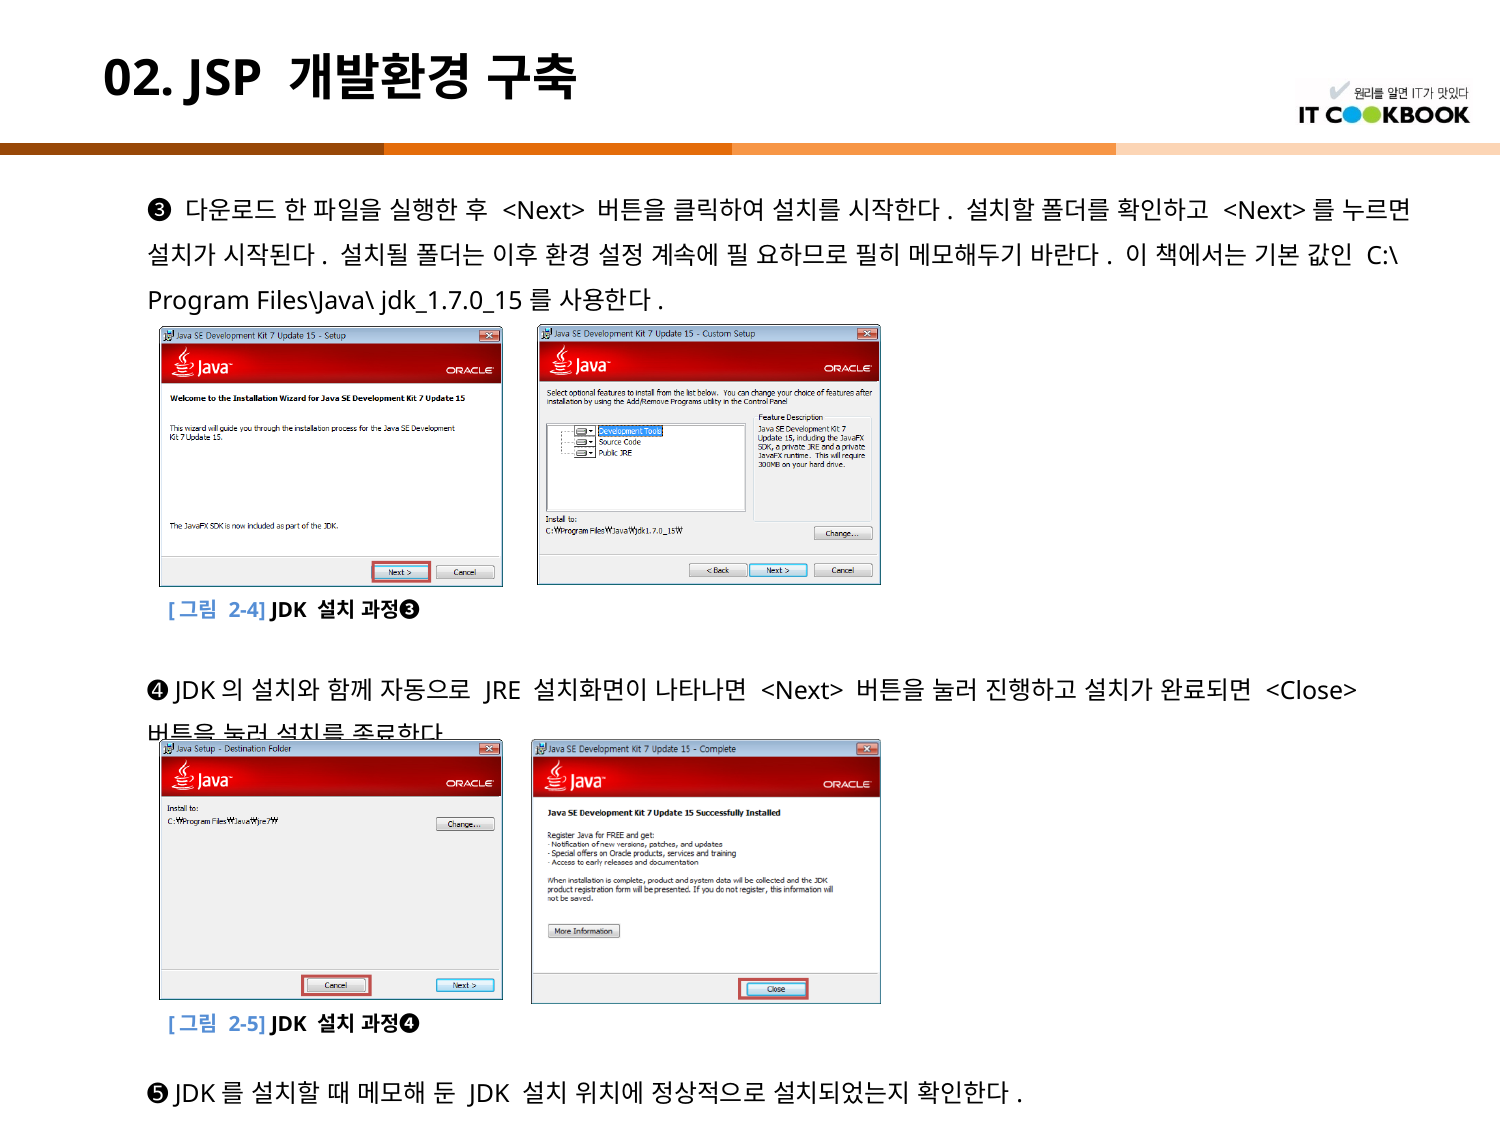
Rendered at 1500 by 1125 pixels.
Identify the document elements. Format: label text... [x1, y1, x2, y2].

list ➌ 다운로드 한 파일을 실행한 후 <Next> 버튼을 클릭하여 설치를 시작한다. 설치할 폴더를 확인하고 <Next>를 누르면 설치가 시작된다. 설치될 폴더는 이후 환경 설정 계속에 필 요하므로 필히 메모해두기 바란다. 이 책에서는 기본 값인 C:\Program Files\Java\ jdk_1.7.0_15를 사용한다. ➍ JDK의 설치와 함께 자동으로 JRE 설치화면이 나타나면 <Next> 버튼을 눌러 진행하고 설치가 완료되면 <Close> 버튼을 눌러 설치를 종료한다. ➎ JDK를 설치할 때 메모해 둔 JDK 설치 위치에 정상적으로 설치되었는지 확인한다. [88, 172, 1436, 1125]
title 02. JSP 개발환경 구축 [88, 30, 1330, 121]
picture [1295, 78, 1473, 125]
picture [531, 739, 881, 1005]
text_box [그림 2-4] JDK 설치 과정➌ [153, 586, 467, 634]
picture [159, 739, 503, 1000]
picture [159, 325, 503, 587]
text_box [그림 2-5] JDK 설치 과정➍ [153, 999, 467, 1047]
picture [537, 324, 881, 585]
